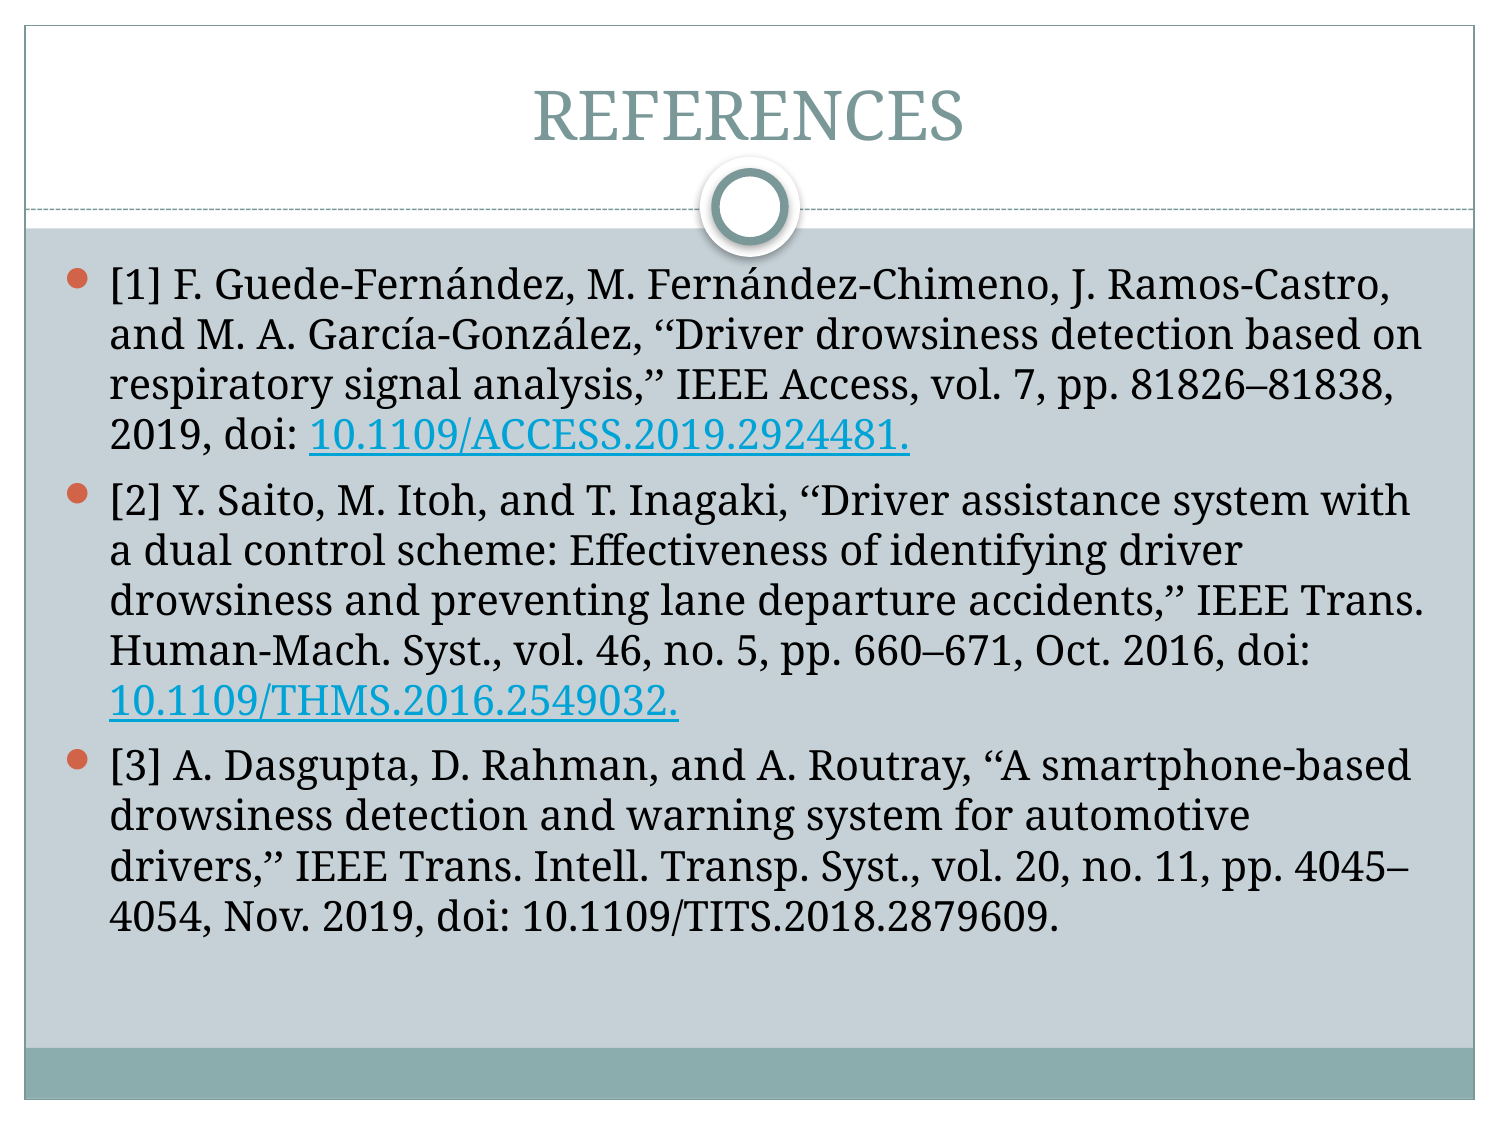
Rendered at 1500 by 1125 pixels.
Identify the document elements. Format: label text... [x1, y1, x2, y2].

title REFERENCES [49, 37, 1450, 162]
list [1] F. Guede-Fernández, M. Fernández-Chimeno, J. Ramos-Castro, and M. A. García-González, ‘‘Driver drowsiness detection based on respiratory signal analysis,’’ IEEE Access, vol. 7, pp. 81826–81838, 2019, doi: 10.1109/ACCESS.2019.2924481. [2] Y. Saito, M. Itoh, and T. Inagaki, ‘‘Driver assistance system with a dual control scheme: Effectiveness of identifying driver drowsiness and preventing lane departure accidents,’’ IEEE Trans. Human-Mach. Syst., vol. 46, no. 5, pp. 660–671, Oct. 2016, doi: 10.1109/THMS.2016.2549032. [3] A. Dasgupta, D. Rahman, and A. Routray, ‘‘A smartphone-based drowsiness detection and warning system for automotive drivers,’’ IEEE Trans. Intell. Transp. Syst., vol. 20, no. 11, pp. 4045–4054, Nov. 2019, doi: 10.1109/TITS.2018.2879609. [49, 250, 1445, 1001]
